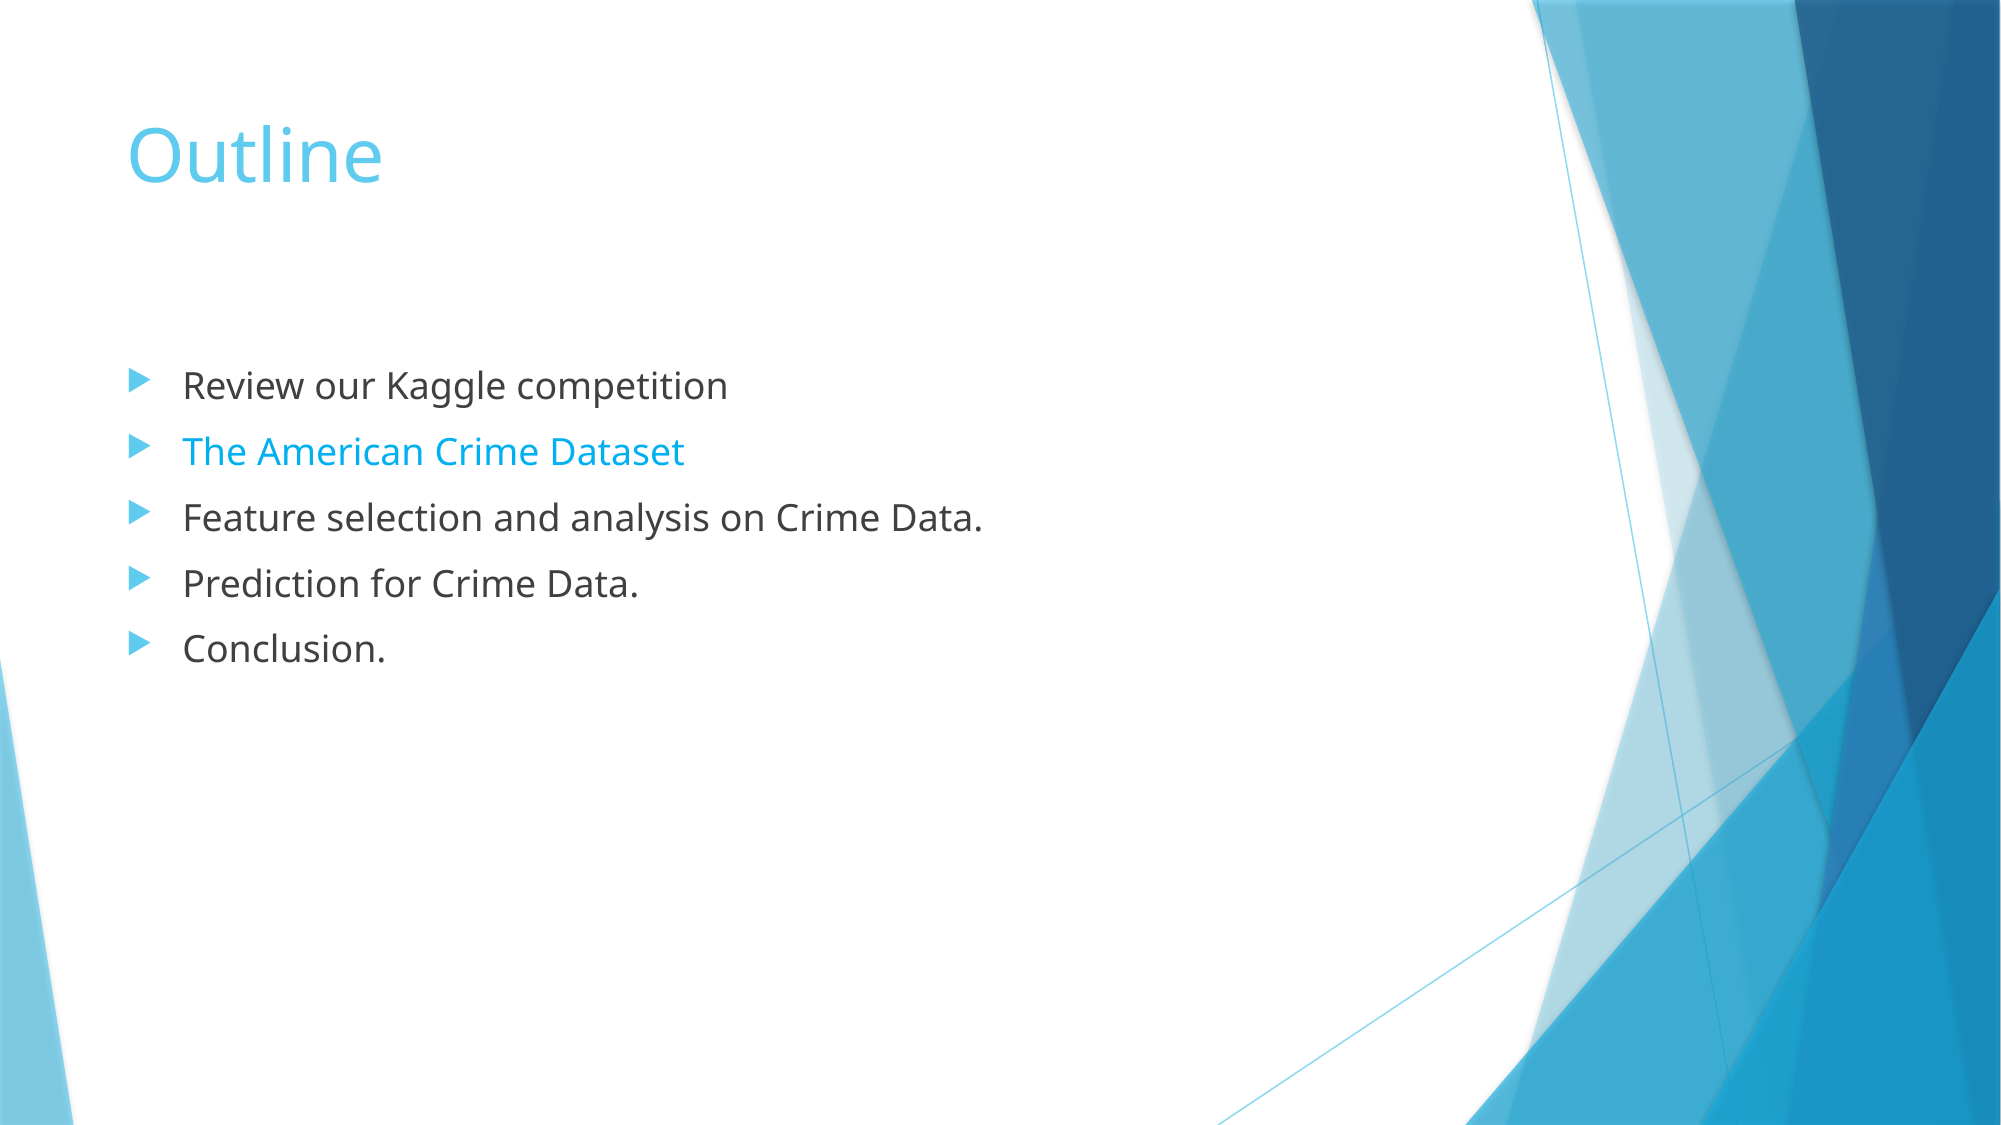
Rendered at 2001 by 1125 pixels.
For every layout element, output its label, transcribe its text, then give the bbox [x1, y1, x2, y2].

title Outline [111, 99, 1522, 317]
list Review our Kaggle competition The American Crime Dataset Feature selection and analysis on Crime Data. Prediction for Crime Data. Conclusion. [111, 354, 1522, 992]
